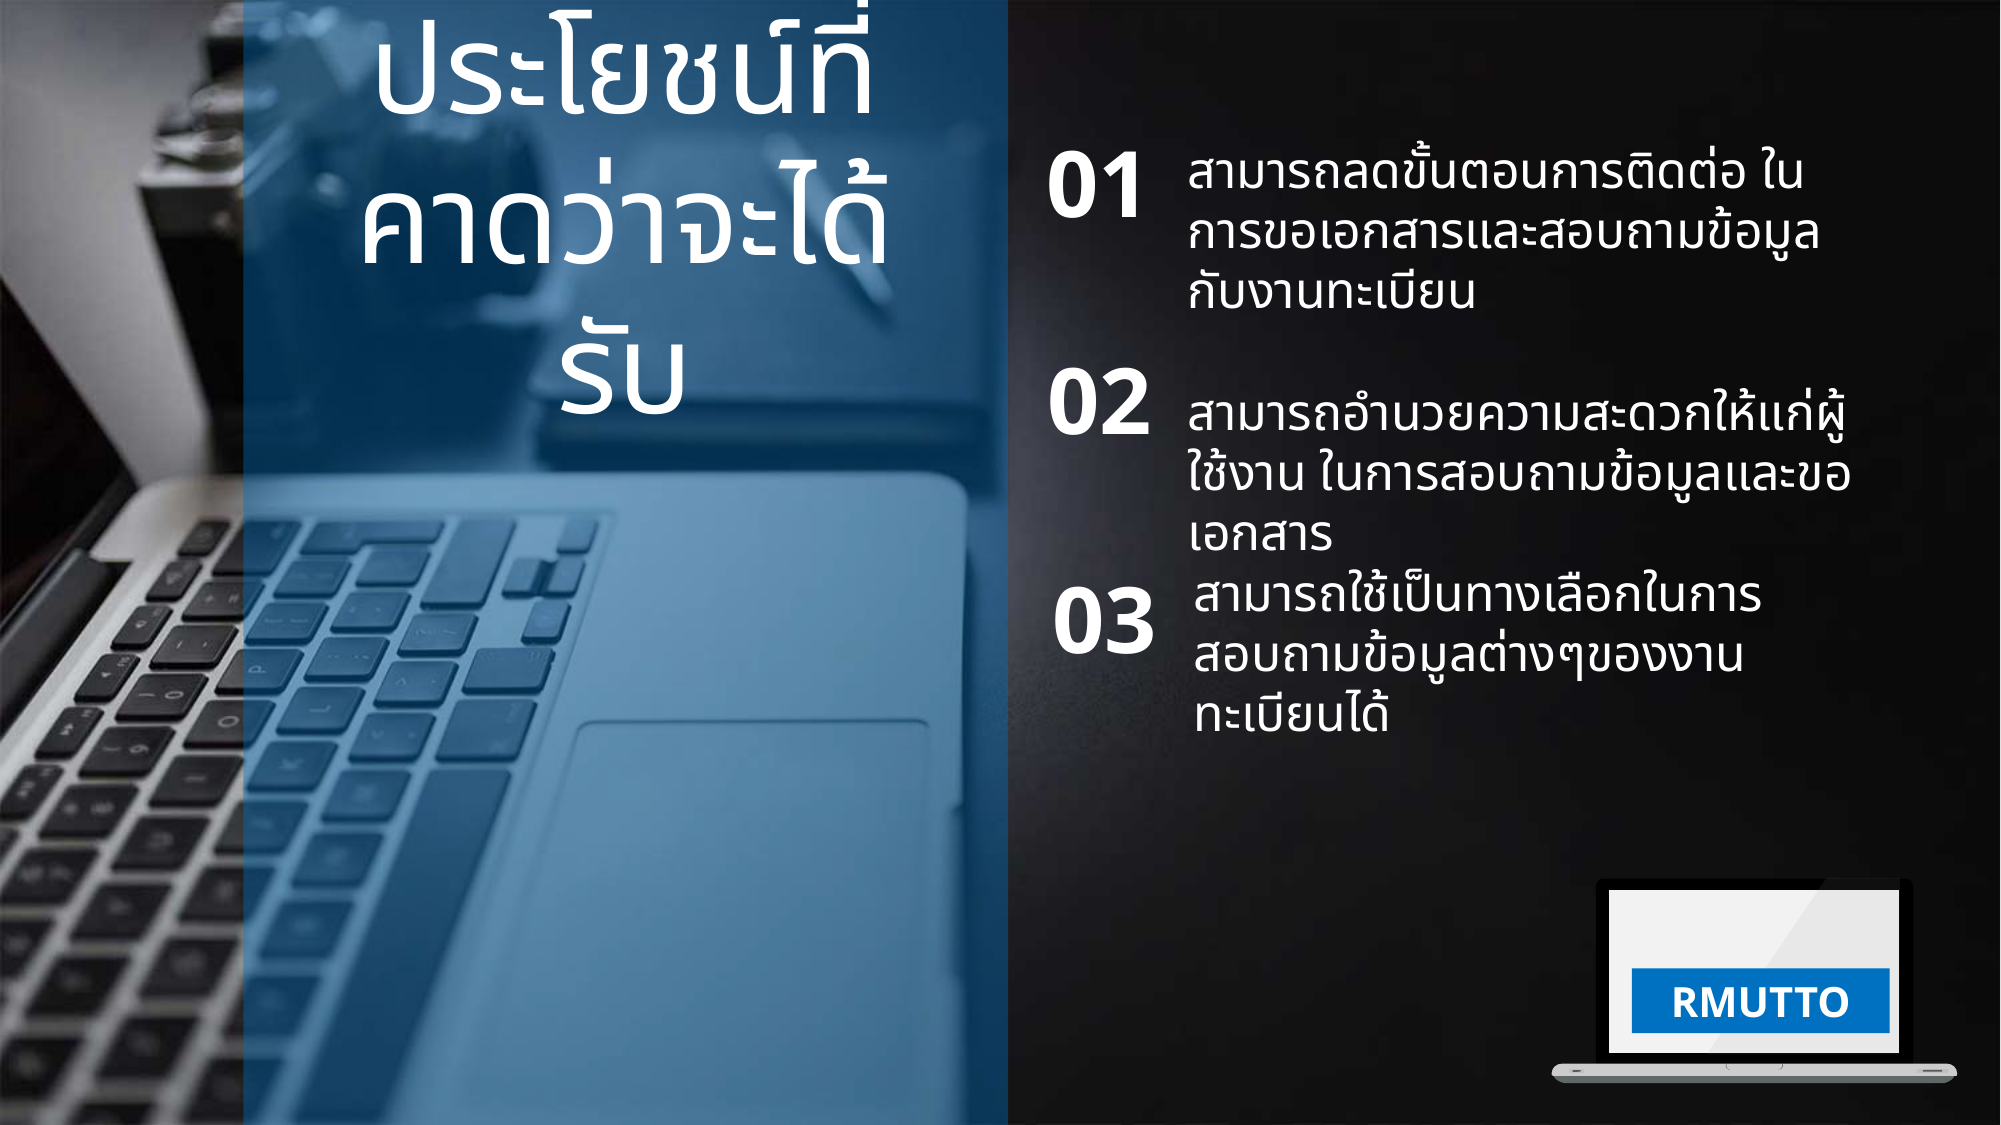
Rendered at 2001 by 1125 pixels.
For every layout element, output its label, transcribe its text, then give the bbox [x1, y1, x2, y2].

text_box 01 [1018, 118, 1180, 244]
picture [0, 0, 242, 1125]
picture [1009, 0, 2001, 1125]
text_box สามารถลดขั้นตอนการติดต่อ ในการขอเอกสารและสอบถามข้อมูลกับงานทะเบียน [1173, 131, 1874, 326]
text_box ประโยชน์ที่คาดว่าจะได้รับ [278, 0, 972, 447]
text_box สามารถอำนวยความสะดวกให้แก่ผู้ใช้งาน ในการสอบถามข้อมูลและขอเอกสาร [1173, 372, 1902, 568]
text_box 02 [1019, 335, 1180, 461]
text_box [1549, 877, 1959, 1084]
text_box 03 [1024, 554, 1179, 679]
text_box สามารถใช้เป็นทางเลือกในการสอบถามข้อมูลต่างๆของงานทะเบียนได้ [1179, 554, 1864, 750]
text_box [242, 0, 1009, 1125]
